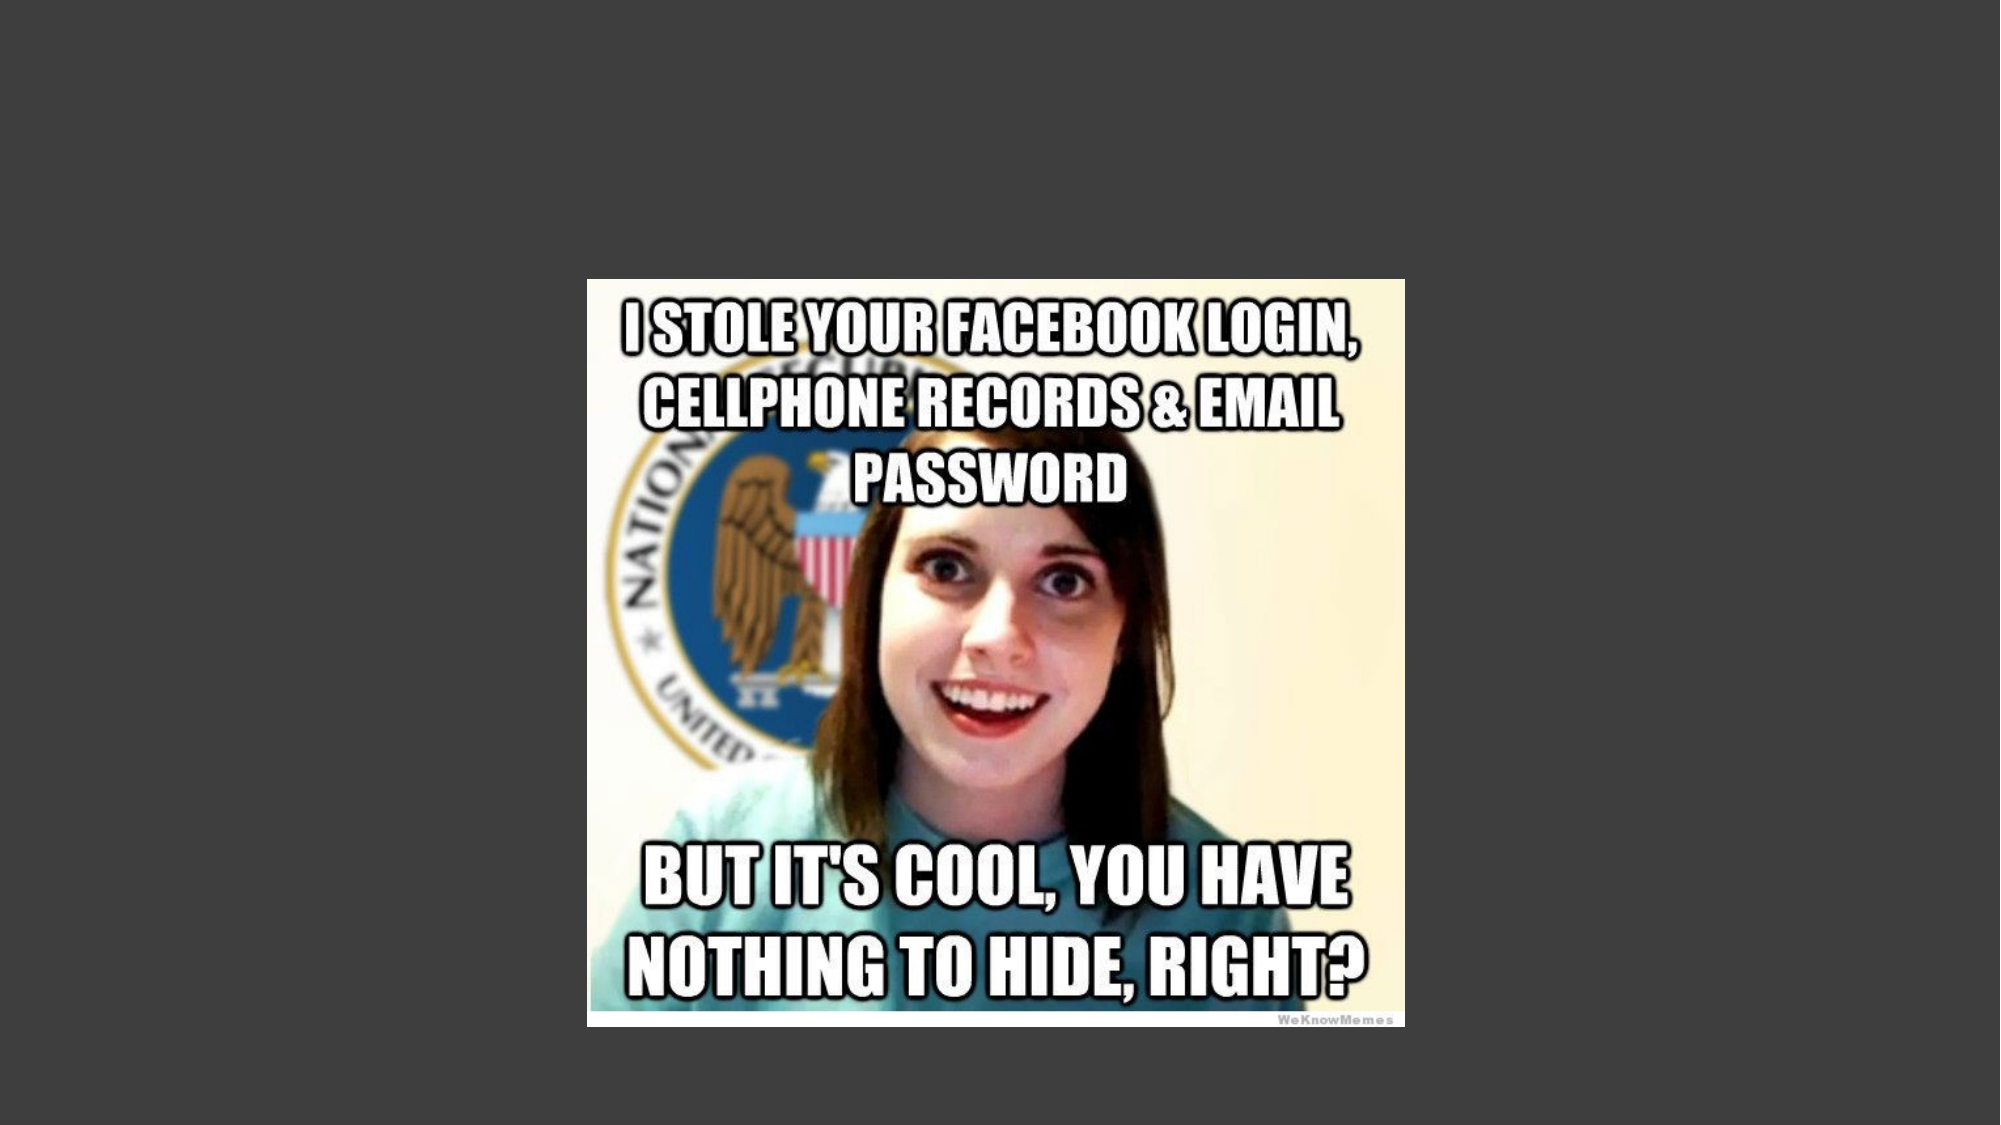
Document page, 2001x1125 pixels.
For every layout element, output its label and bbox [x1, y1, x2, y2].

list [587, 278, 1405, 1027]
